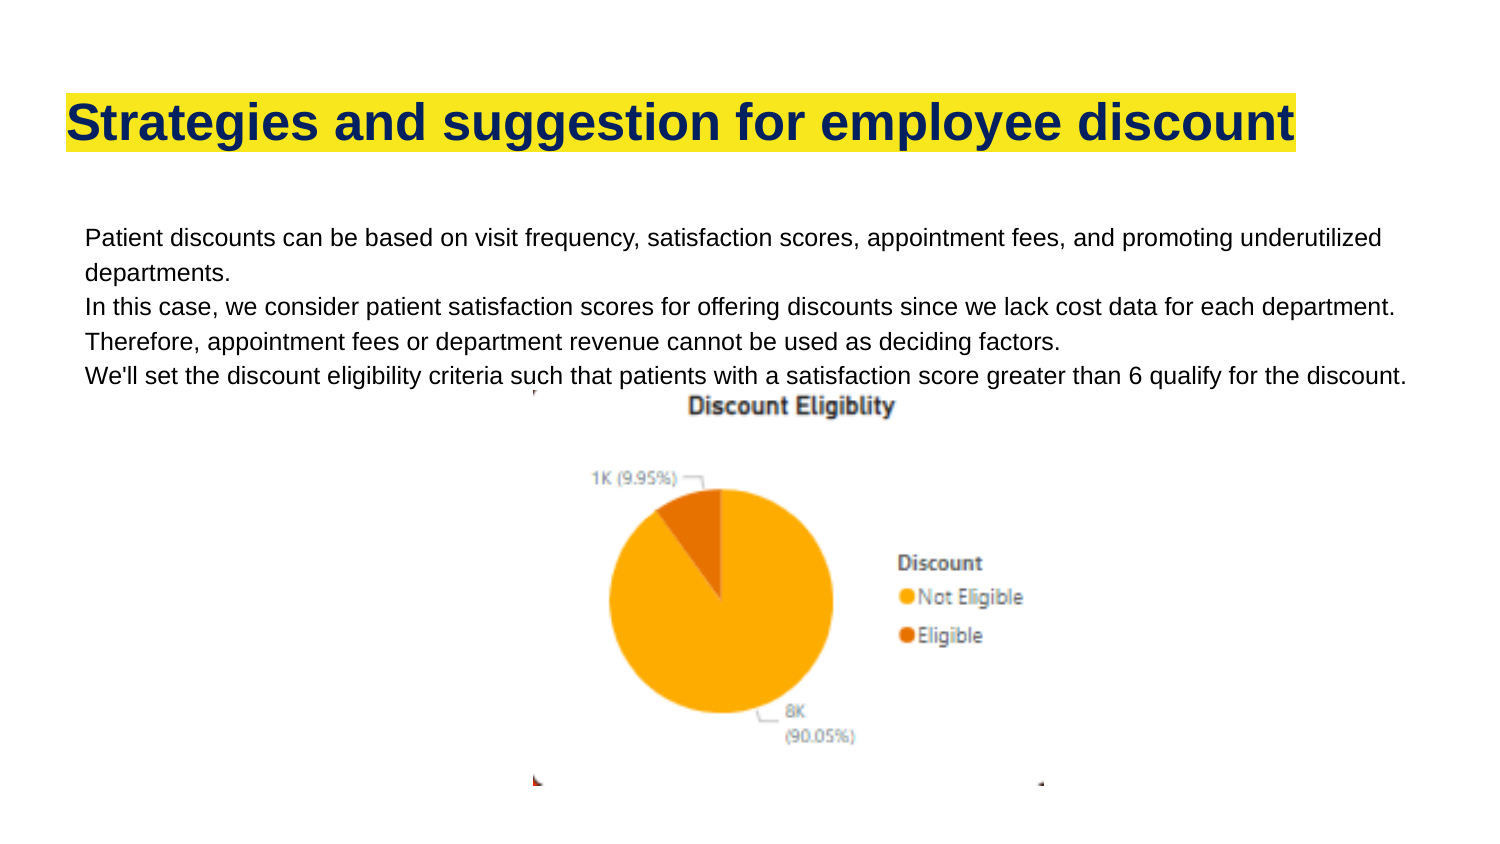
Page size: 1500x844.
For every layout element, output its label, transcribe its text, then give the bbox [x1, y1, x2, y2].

picture [532, 390, 1045, 787]
title Strategies and suggestion for employee discount [51, 72, 1449, 167]
list Patient discounts can be based on visit frequency, satisfaction scores, appointment fees, and promoting underutilized departments. In this case, we consider patient satisfaction scores for offering discounts since we lack cost data for each department. Therefore, appointment fees or department revenue cannot be used as deciding factors. We'll set the discount eligibility criteria such that patients with a satisfaction score greater than 6 qualify for the discount. [51, 202, 1449, 750]
